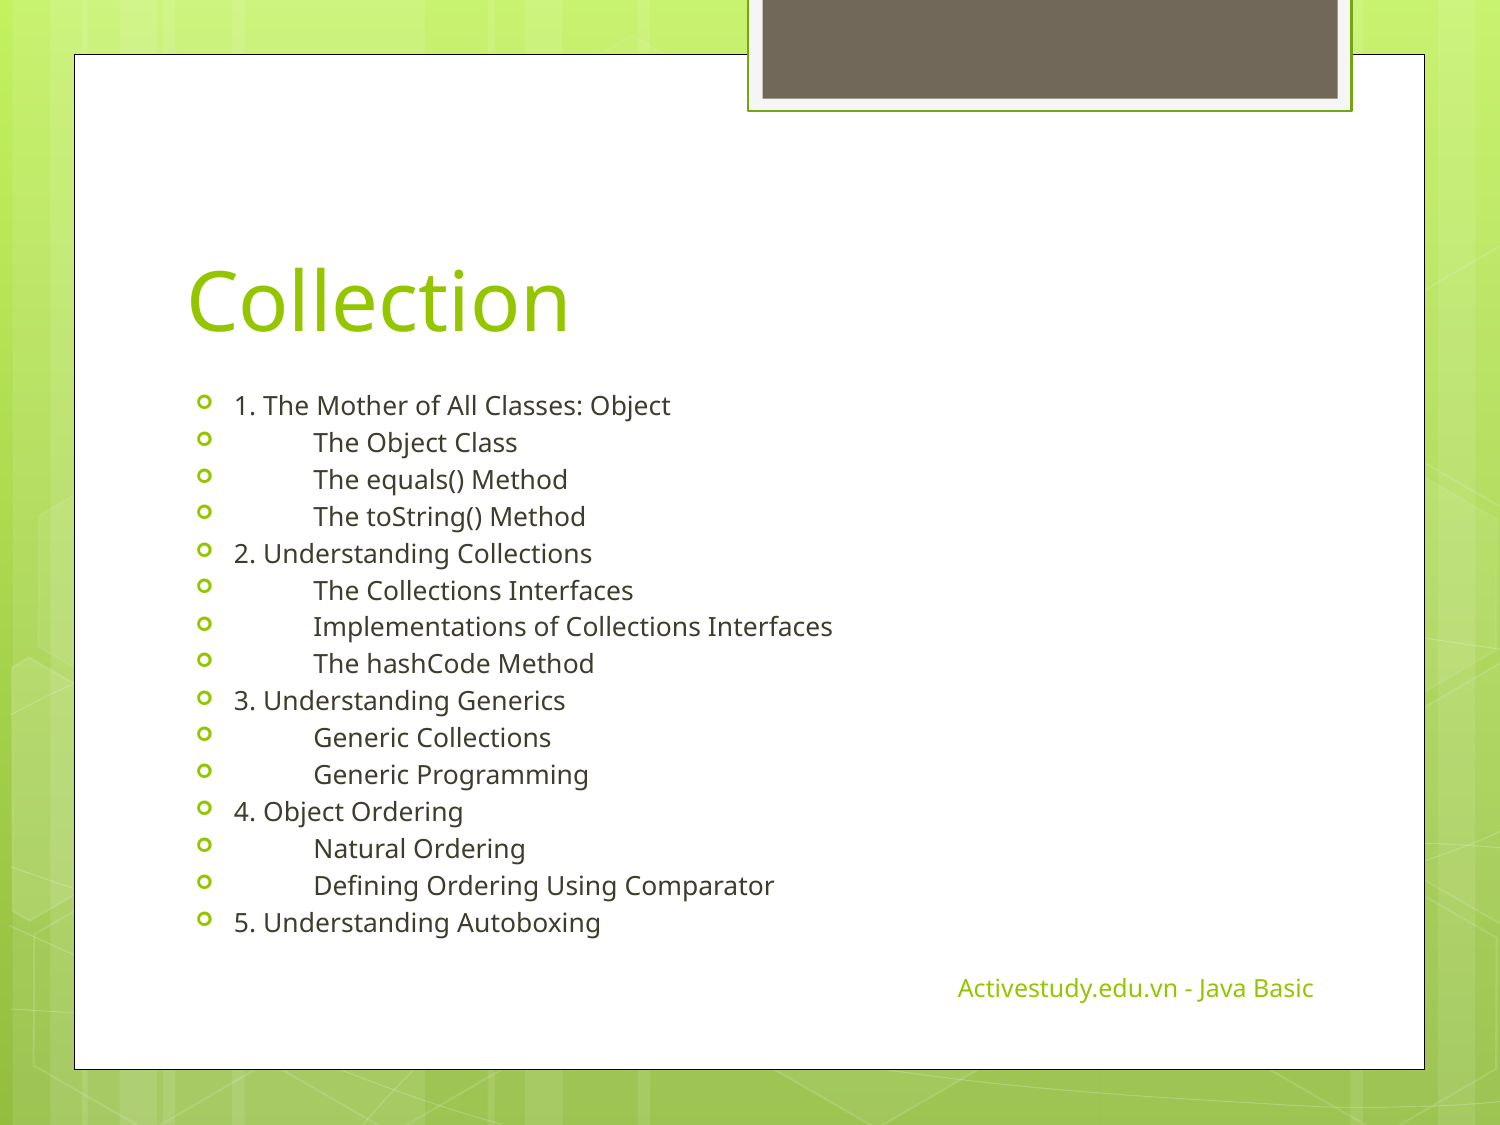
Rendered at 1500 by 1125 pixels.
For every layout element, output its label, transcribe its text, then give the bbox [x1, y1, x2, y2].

title Collection [171, 168, 1324, 357]
list 1. The Mother of All Classes: Object The Object Class The equals() Method The toString() Method 2. Understanding Collections The Collections Interfaces Implementations of Collections Interfaces The hashCode Method 3. Understanding Generics Generic Collections Generic Programming 4. Object Ordering Natural Ordering Defining Ordering Using Comparator 5. Understanding Autoboxing [171, 381, 1283, 957]
footer Activestudy.edu.vn - Java Basic [761, 960, 1336, 1020]
